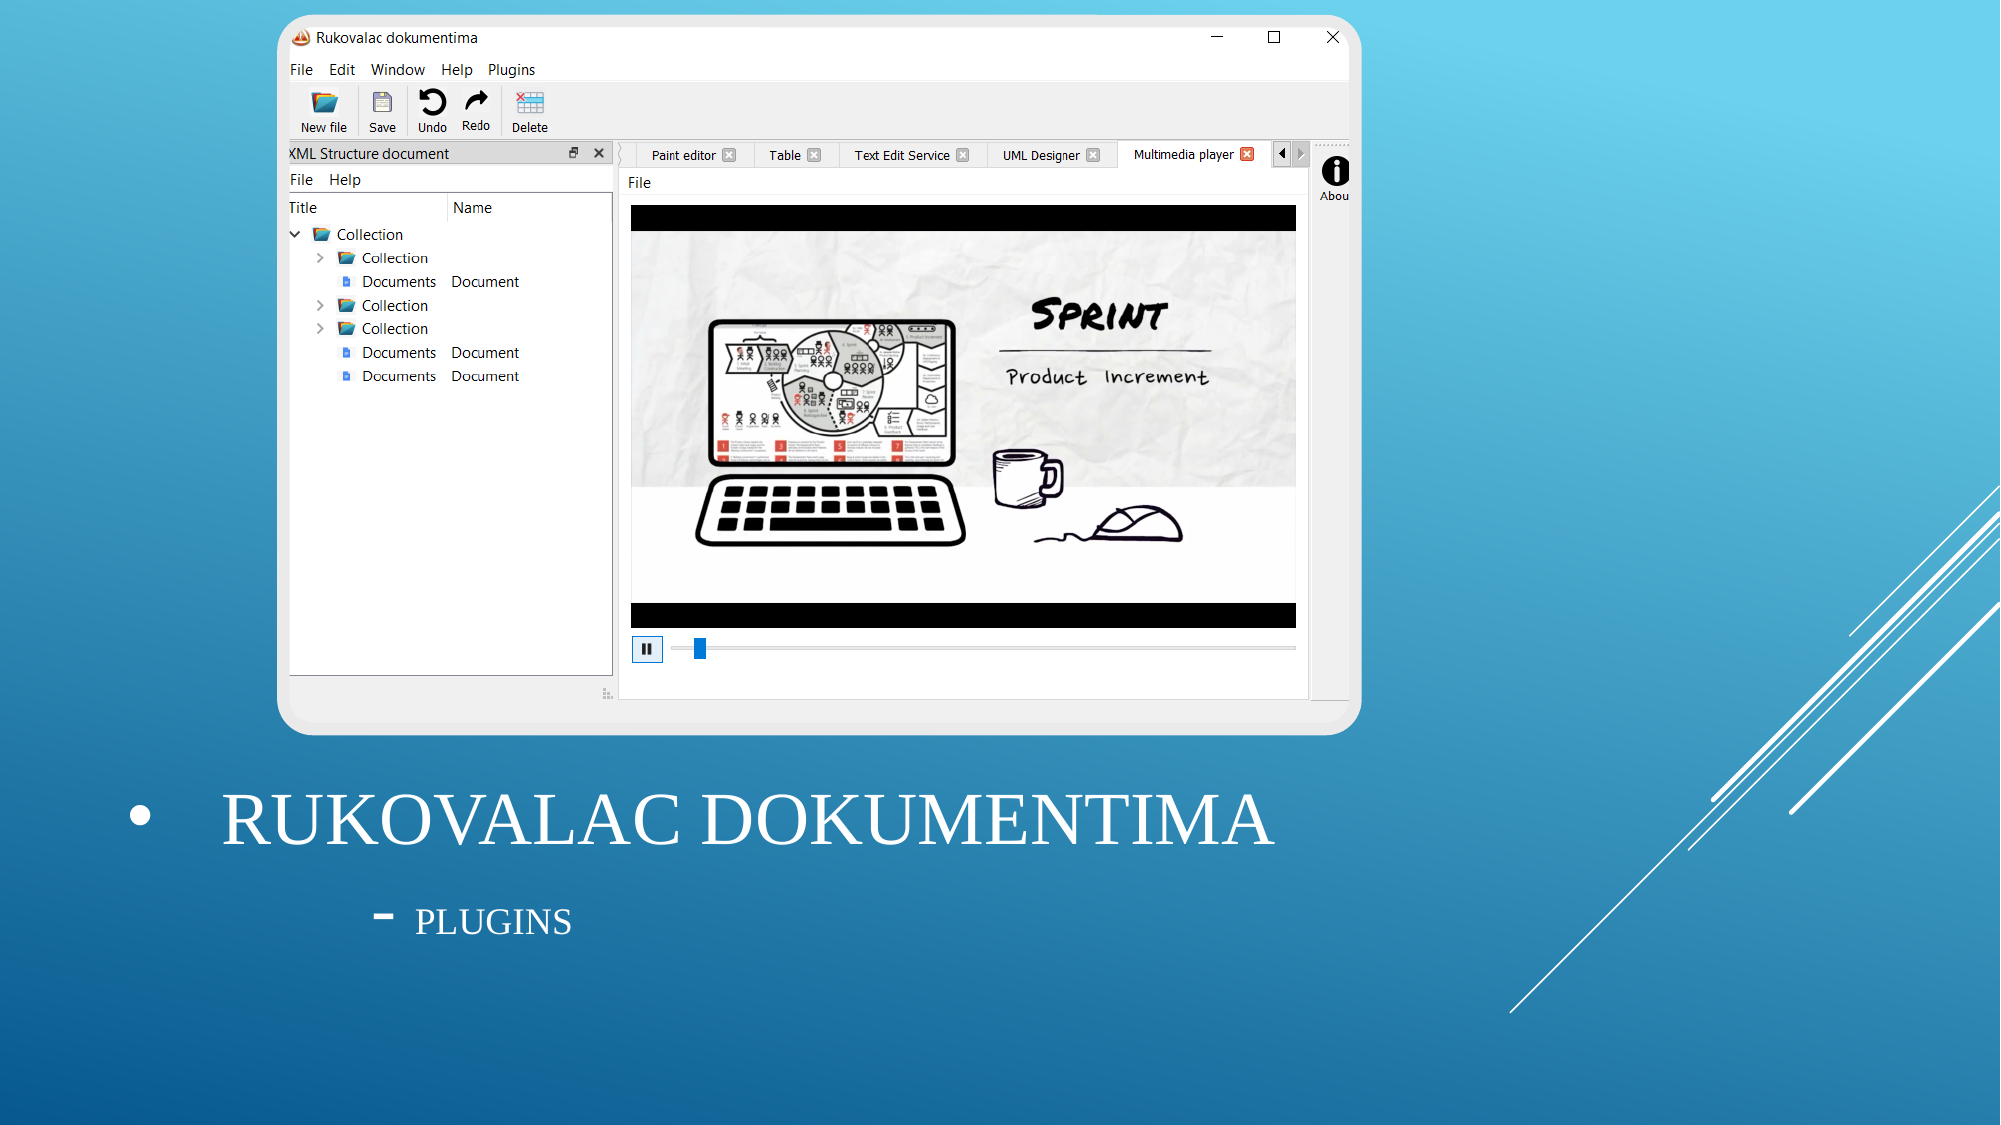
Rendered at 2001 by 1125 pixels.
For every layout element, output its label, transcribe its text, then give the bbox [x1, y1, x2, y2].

title Rukovalac dokumentima - Plugins [112, 736, 1513, 984]
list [283, 20, 1356, 730]
